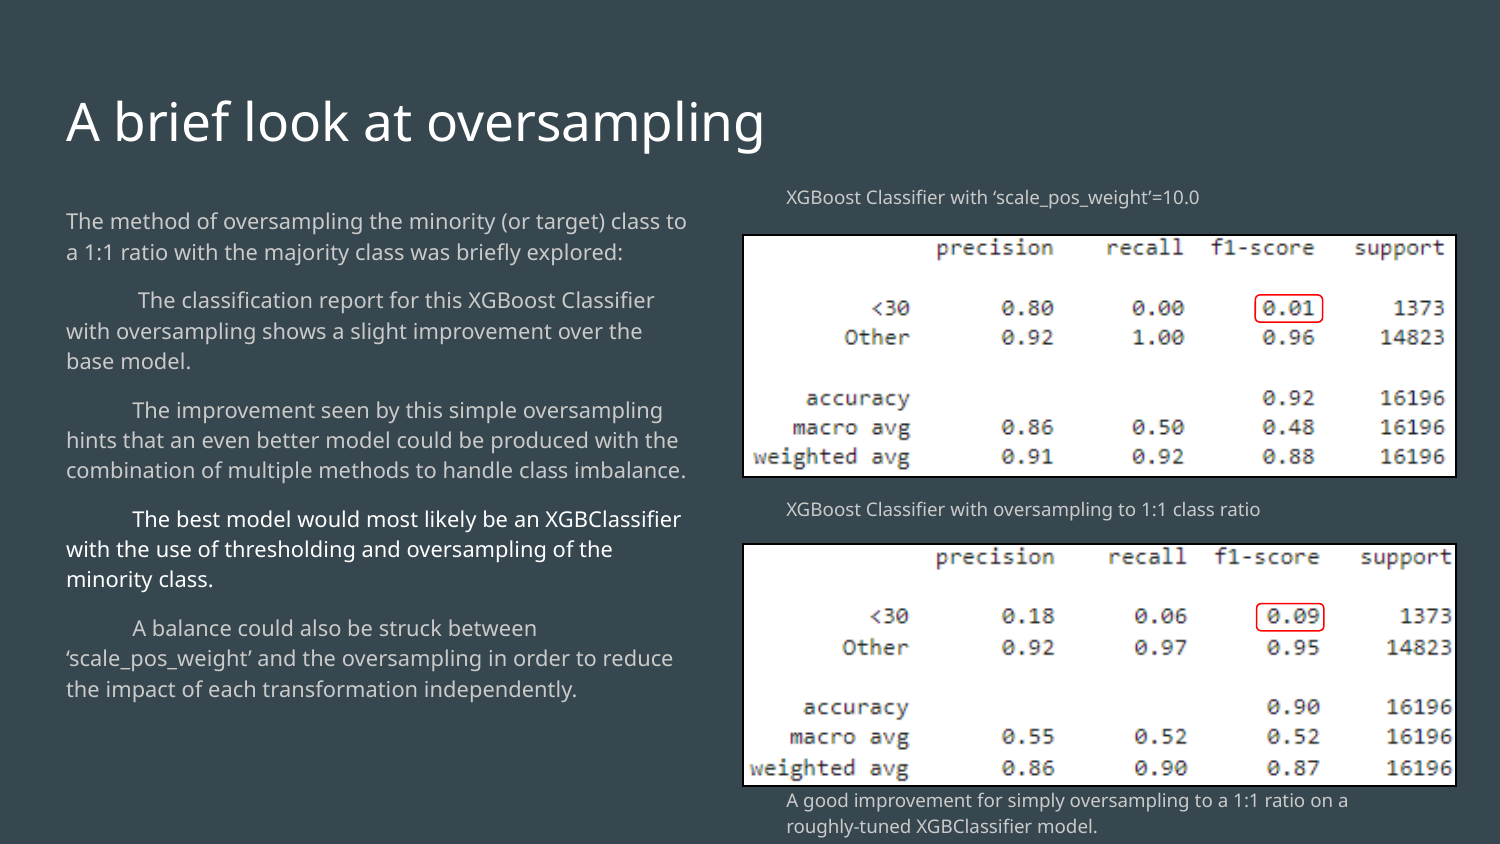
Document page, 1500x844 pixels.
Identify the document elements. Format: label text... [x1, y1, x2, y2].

picture [743, 544, 1455, 786]
title A brief look at oversampling [51, 72, 1449, 167]
list A good improvement for simply oversampling to a 1:1 ratio on a roughly-tuned XGBClassifier model. [771, 794, 1428, 844]
picture [743, 235, 1455, 477]
list XGBoost Classifier with oversampling to 1:1 class ratio [771, 484, 1428, 543]
list XGBoost Classifier with ‘scale_pos_weight’=10.0 [771, 166, 1428, 233]
list The method of oversampling the minority (or target) class to a 1:1 ratio with the majority class was briefly explored: The classification report for this XGBoost Classifier with oversampling shows a slight improvement over the base model. The improvement seen by this simple oversampling hints that an even better model could be produced with the combination of multiple methods to handle class imbalance. The best model would most likely be an XGBClassifier with the use of thresholding and oversampling of the minority class. A balance could also be struck between ‘scale_pos_weight’ and the oversampling in order to reduce the impact of each transformation independently. [51, 189, 708, 750]
